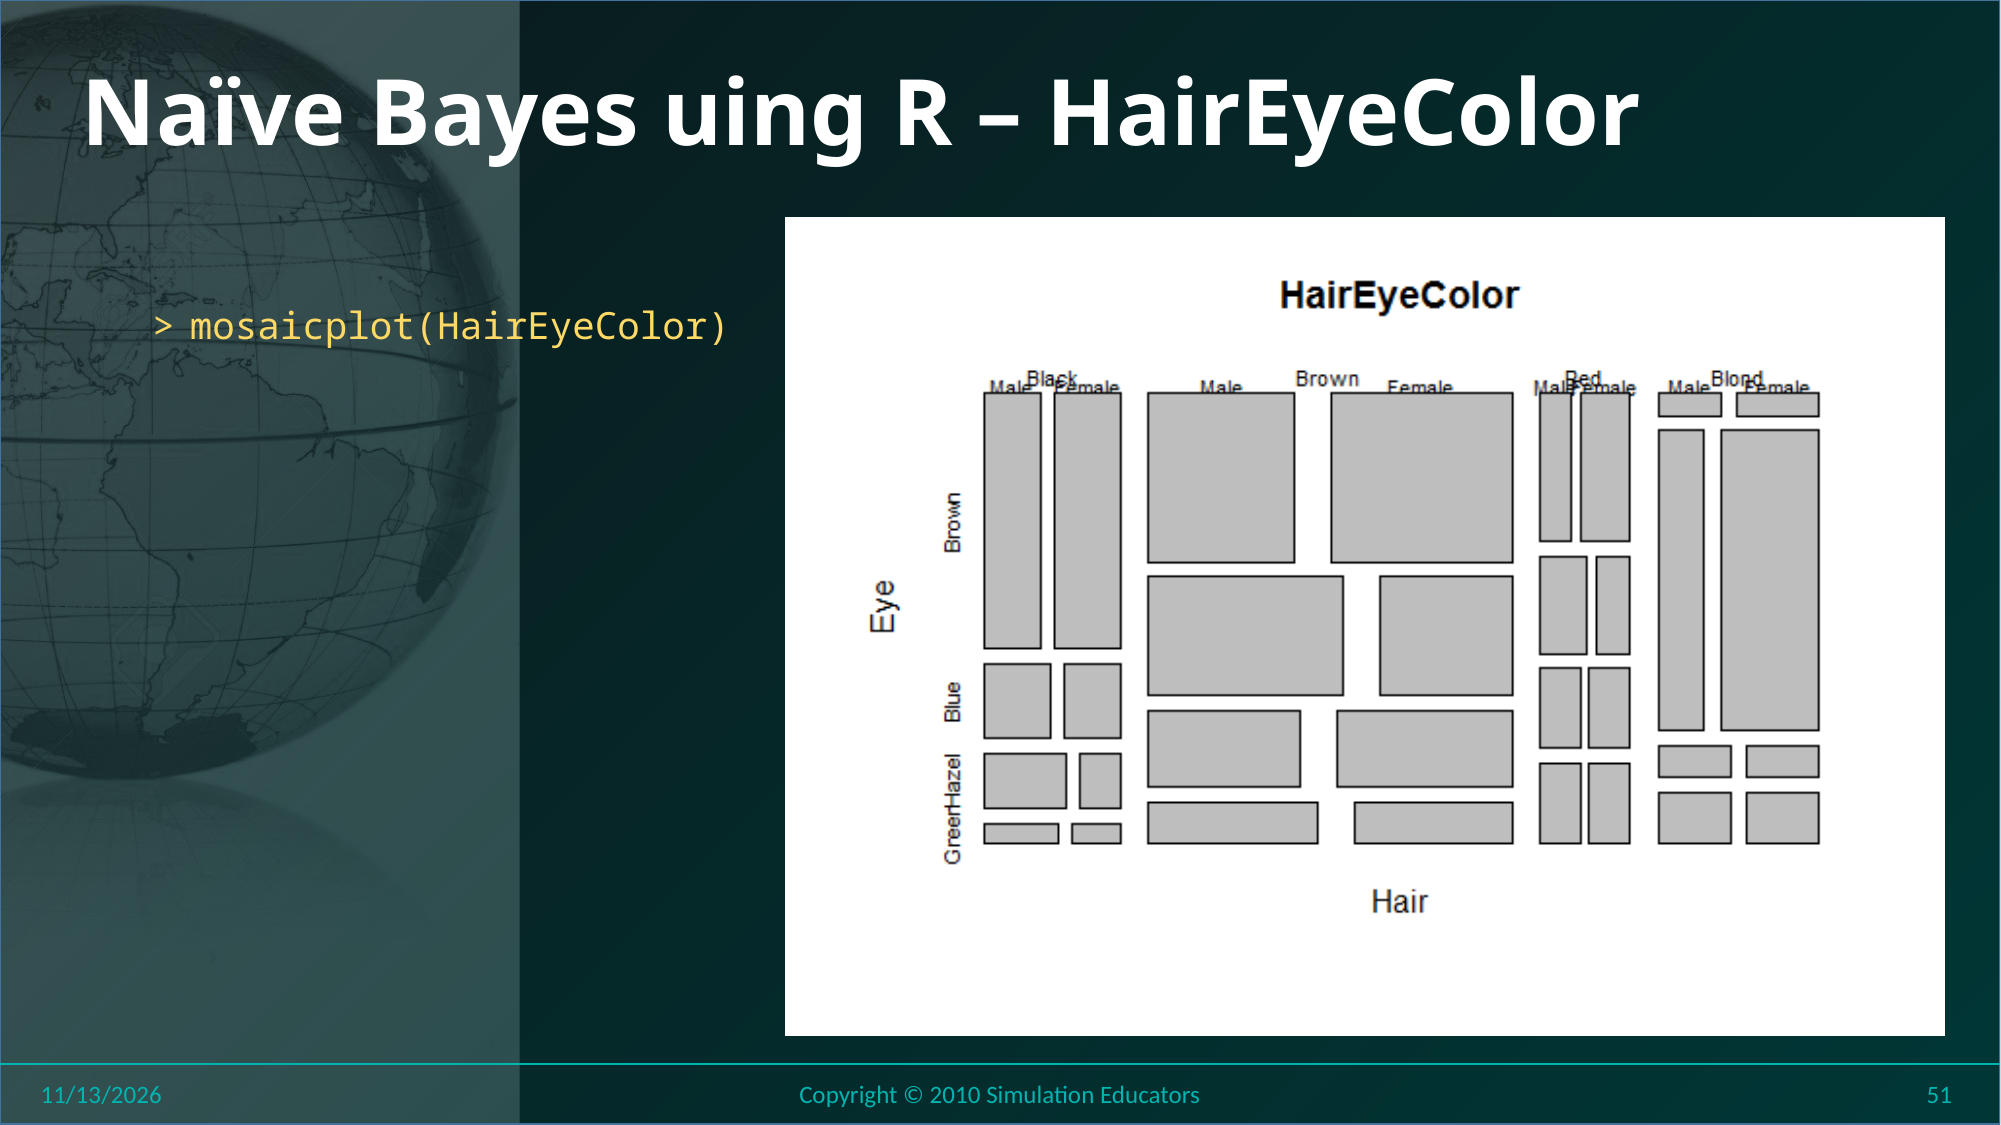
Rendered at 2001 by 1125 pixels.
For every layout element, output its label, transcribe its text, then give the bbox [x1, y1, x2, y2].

footer Copyright © 2010 Simulation Educators [662, 1064, 1338, 1124]
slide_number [25, 1064, 476, 1124]
list mosaicplot(HairEyeColor) [137, 299, 785, 1014]
title Naïve Bayes uing R – HairEyeColor [66, 15, 1936, 218]
slide_number 51 [1517, 1064, 1968, 1124]
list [785, 217, 1945, 1036]
